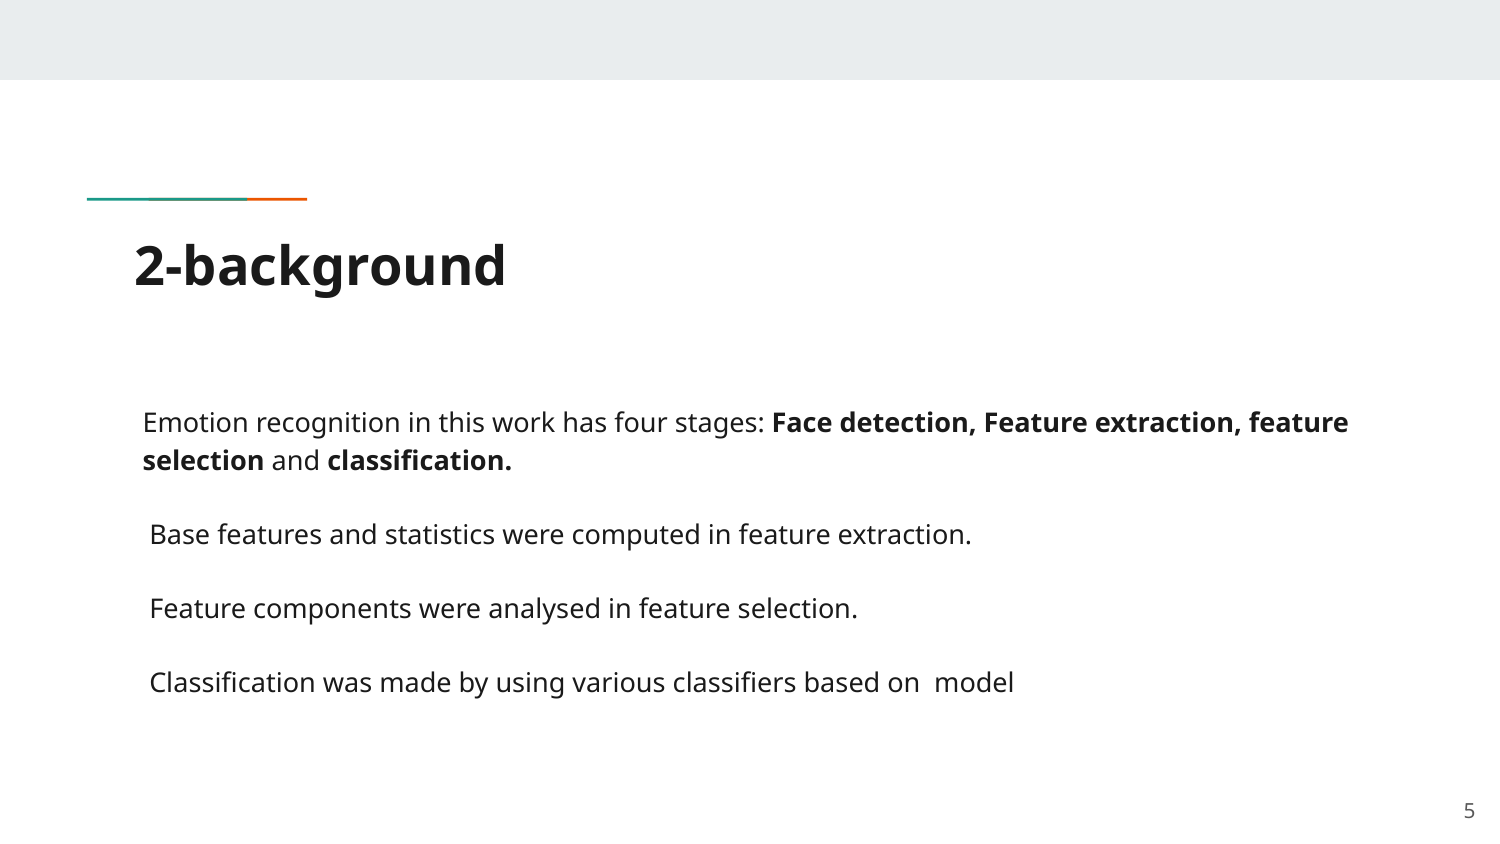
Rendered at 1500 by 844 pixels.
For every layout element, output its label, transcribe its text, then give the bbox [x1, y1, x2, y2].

list Emotion recognition in this work has four stages: Face detection, Feature extraction, feature selection and classification. Base features and statistics were computed in feature extraction. Feature components were analysed in feature selection. Classification was made by using various classifiers based on model [103, 353, 1381, 712]
title 2-background [119, 216, 1381, 305]
slide_number ‹#› [1400, 779, 1491, 844]
